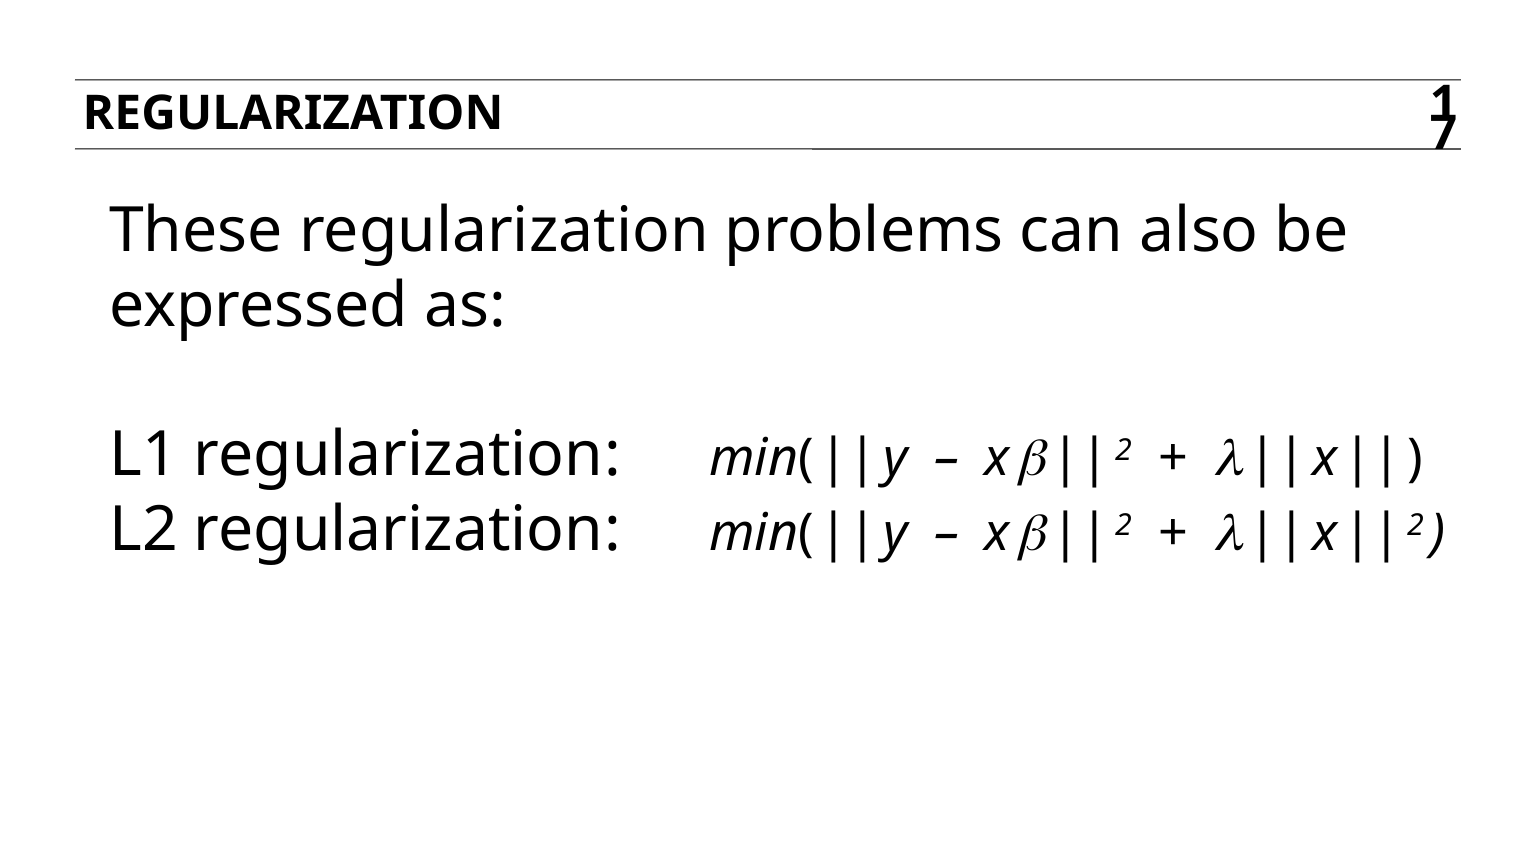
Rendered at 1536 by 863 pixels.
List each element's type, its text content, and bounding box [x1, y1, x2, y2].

slide_number 17 [1419, 86, 1461, 138]
list Regularization [67, 81, 1118, 132]
text_box These regularization problems can also be expressed as: L1 regularization: min(||y – xb||2 + l||x||) L2 regularization: min(||y – xb||2 + l||x||2) [94, 181, 1470, 571]
